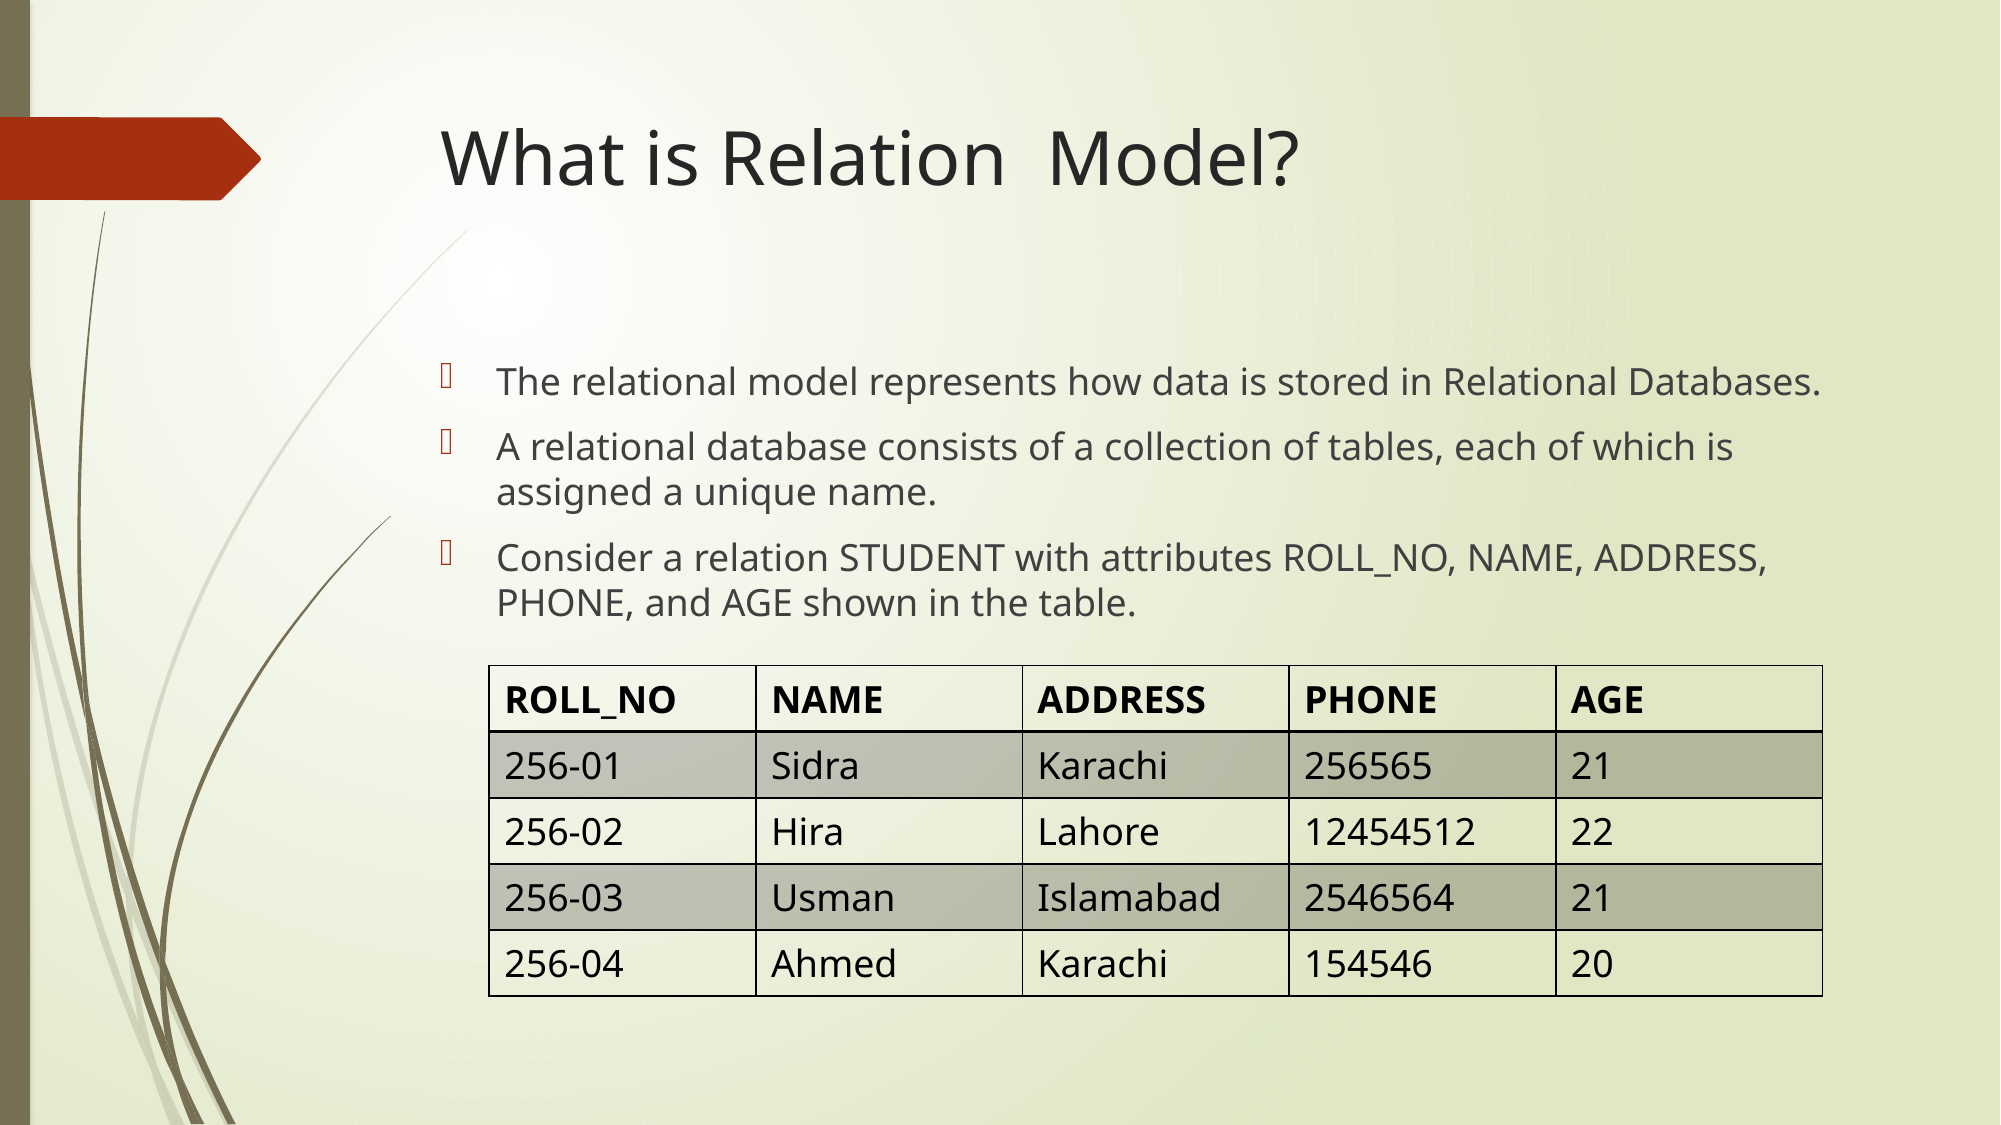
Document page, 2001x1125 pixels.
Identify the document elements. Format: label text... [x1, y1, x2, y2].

table_cell 21 [1557, 733, 1822, 797]
table_header PHONE [1290, 666, 1555, 730]
table_cell 256-01 [490, 733, 755, 797]
table_cell Ahmed [757, 931, 1022, 995]
table_cell 256-03 [490, 865, 755, 929]
table_cell 12454512 [1290, 799, 1555, 863]
table_header AGE [1557, 666, 1822, 730]
table_cell 256565 [1290, 733, 1555, 797]
table_header ADDRESS [1023, 666, 1288, 730]
table_cell Islamabad [1023, 865, 1288, 929]
table_cell 154546 [1290, 931, 1555, 995]
table_cell Karachi [1023, 931, 1288, 995]
table_cell 20 [1557, 931, 1822, 995]
table_cell Usman [757, 865, 1022, 929]
table_cell Karachi [1023, 733, 1288, 797]
table_header ROLL_NO [490, 666, 755, 730]
table_cell 256-02 [490, 799, 755, 863]
table_header NAME [757, 666, 1022, 730]
table_cell 22 [1557, 799, 1822, 863]
table_cell Lahore [1023, 799, 1288, 863]
table_cell 256-04 [490, 931, 755, 995]
list The relational model represents how data is stored in Relational Databases. A relational database consists of a collection of tables, each of which is assigned a unique name. Consider a relation STUDENT with attributes ROLL_NO, NAME, ADDRESS, PHONE, and AGE shown in the table. [424, 350, 1888, 970]
title What is Relation Model? [425, 102, 1888, 313]
table_cell Sidra [757, 733, 1022, 797]
table_cell Hira [757, 799, 1022, 863]
table_cell 21 [1557, 865, 1822, 929]
table_cell 2546564 [1290, 865, 1555, 929]
